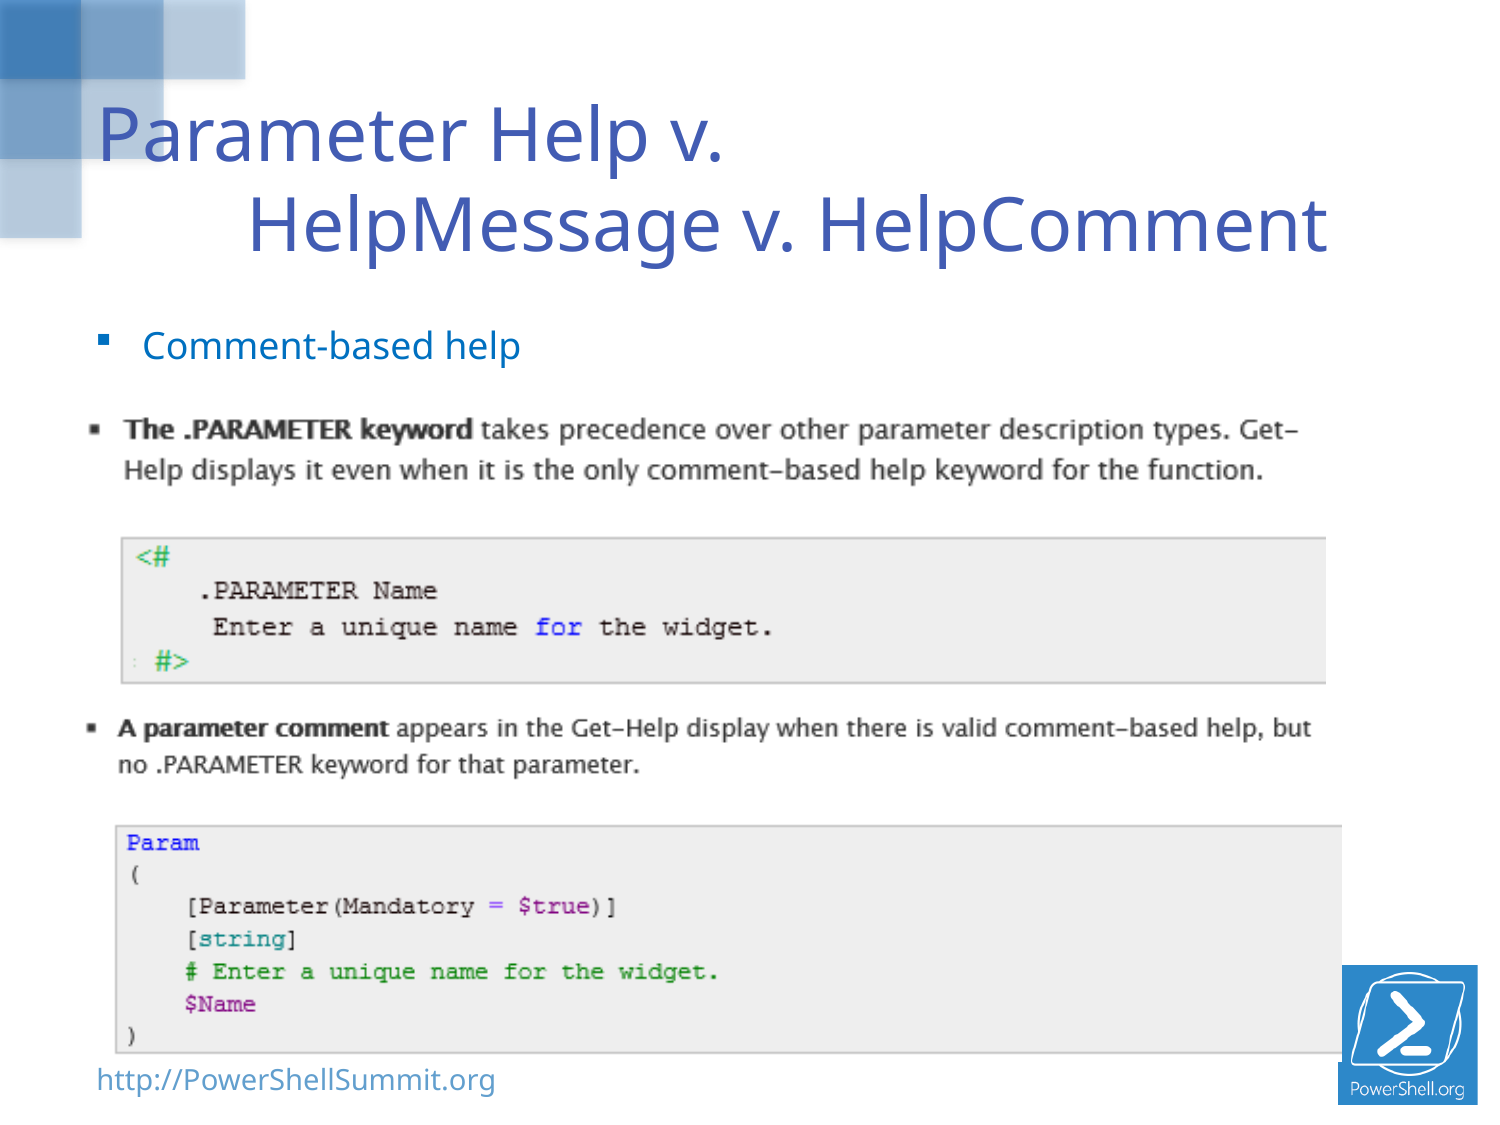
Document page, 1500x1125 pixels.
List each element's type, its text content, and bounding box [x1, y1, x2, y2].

picture [81, 413, 1326, 691]
picture [81, 714, 1342, 1063]
picture [1338, 965, 1478, 1105]
title Parameter Help v. HelpMessage v. HelpComment [81, 79, 1500, 263]
text_box Comment-based help [80, 314, 1018, 375]
